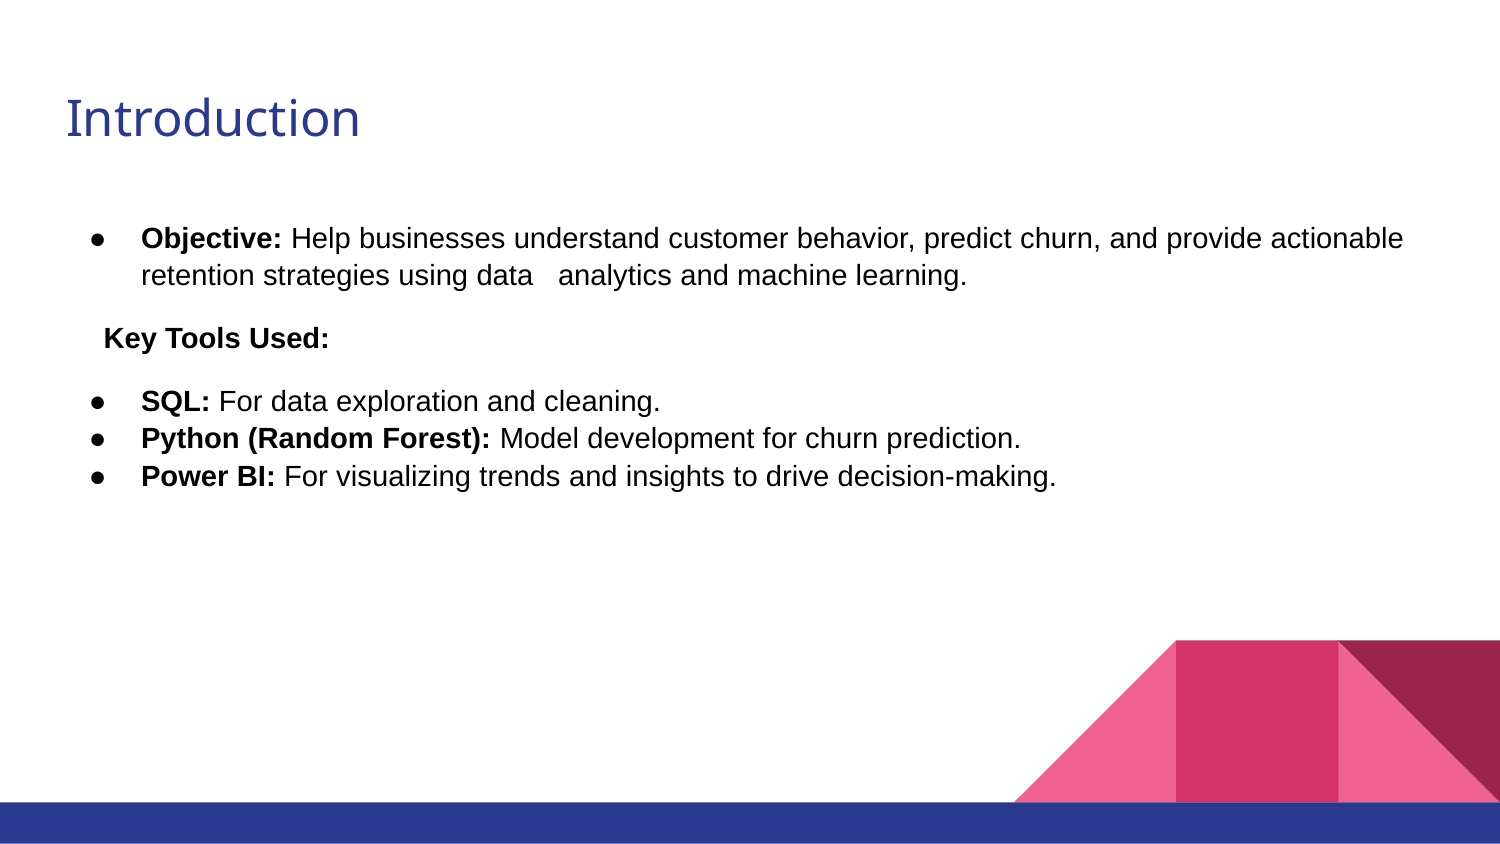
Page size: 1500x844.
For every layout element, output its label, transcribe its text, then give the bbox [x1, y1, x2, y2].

list Objective: Help businesses understand customer behavior, predict churn, and provide actionable retention strategies using data analytics and machine learning. Key Tools Used: SQL: For data exploration and cleaning. Python (Random Forest): Model development for churn prediction. Power BI: For visualizing trends and insights to drive decision-making. [51, 201, 1449, 750]
title Introduction [51, 67, 1449, 167]
